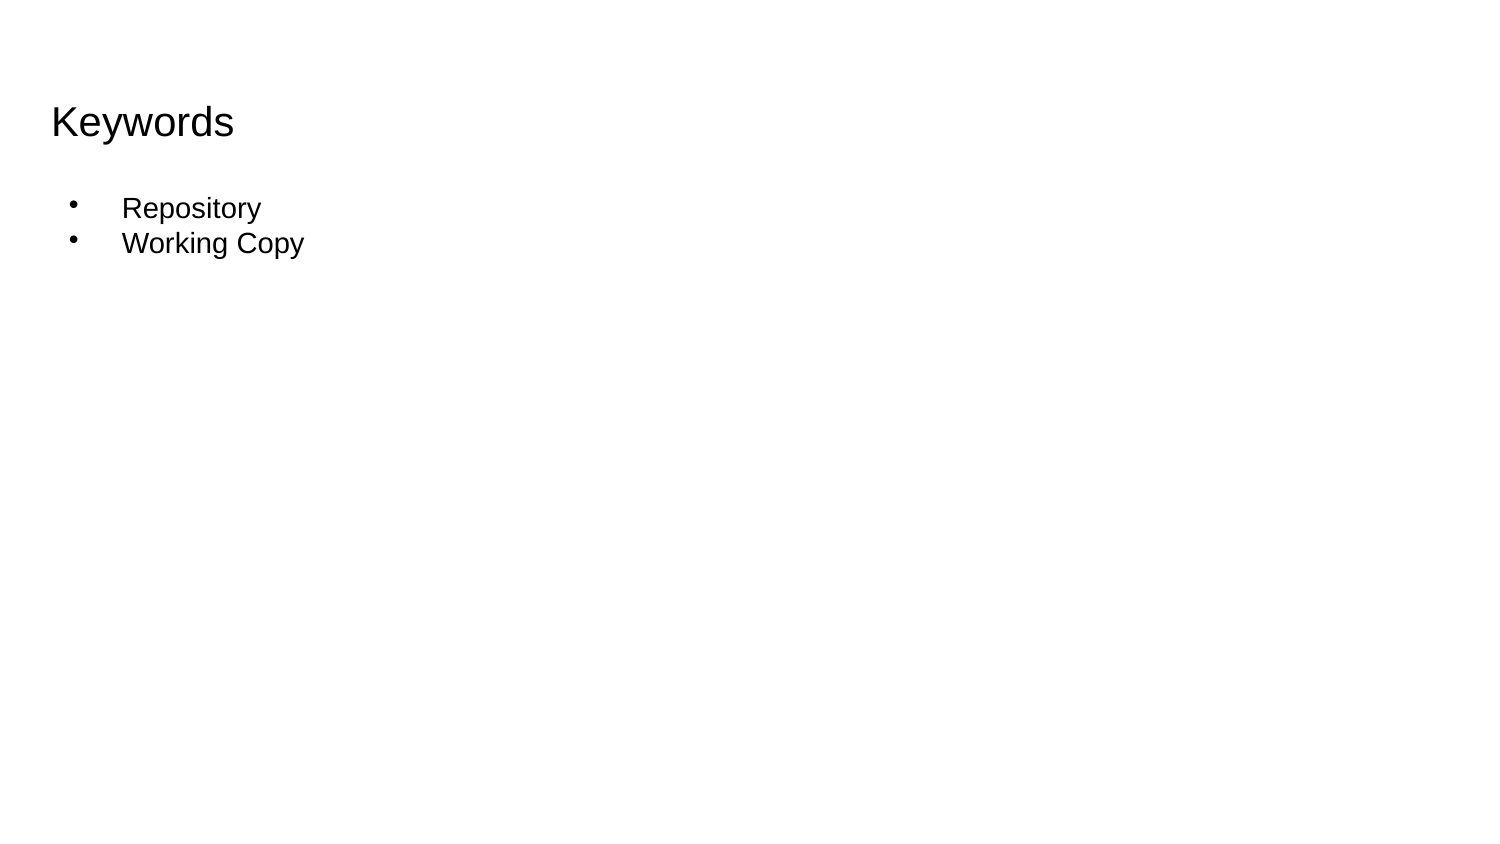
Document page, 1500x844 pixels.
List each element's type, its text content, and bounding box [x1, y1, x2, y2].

text_box Keywords [51, 72, 1449, 167]
text_box Repository Working Copy [51, 188, 1449, 750]
